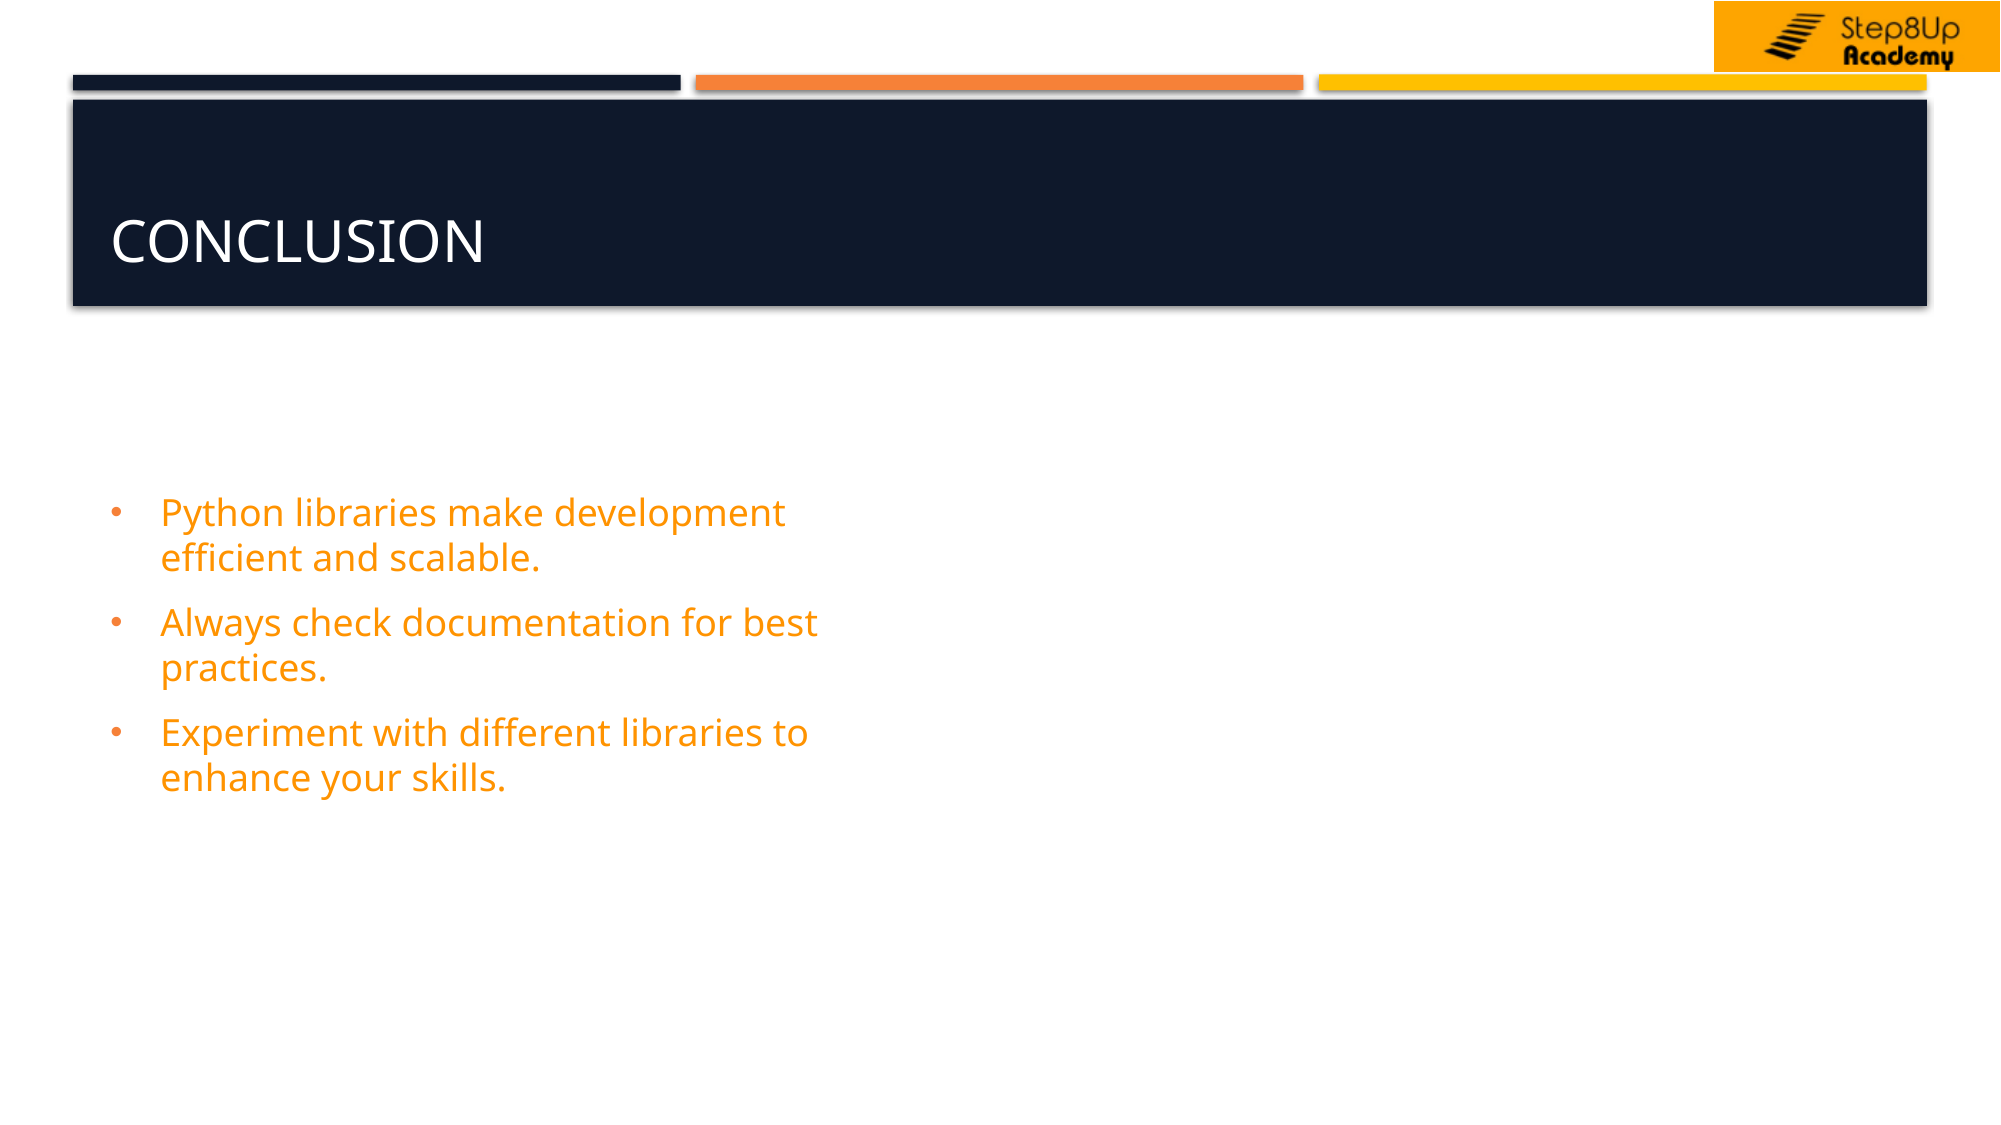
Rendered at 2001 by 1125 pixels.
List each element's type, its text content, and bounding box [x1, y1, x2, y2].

title Conclusion [95, 119, 1905, 282]
list Python libraries make development efficient and scalable. Always check documentation for best practices. Experiment with different libraries to enhance your skills. [95, 346, 949, 943]
picture [1714, 1, 2000, 72]
